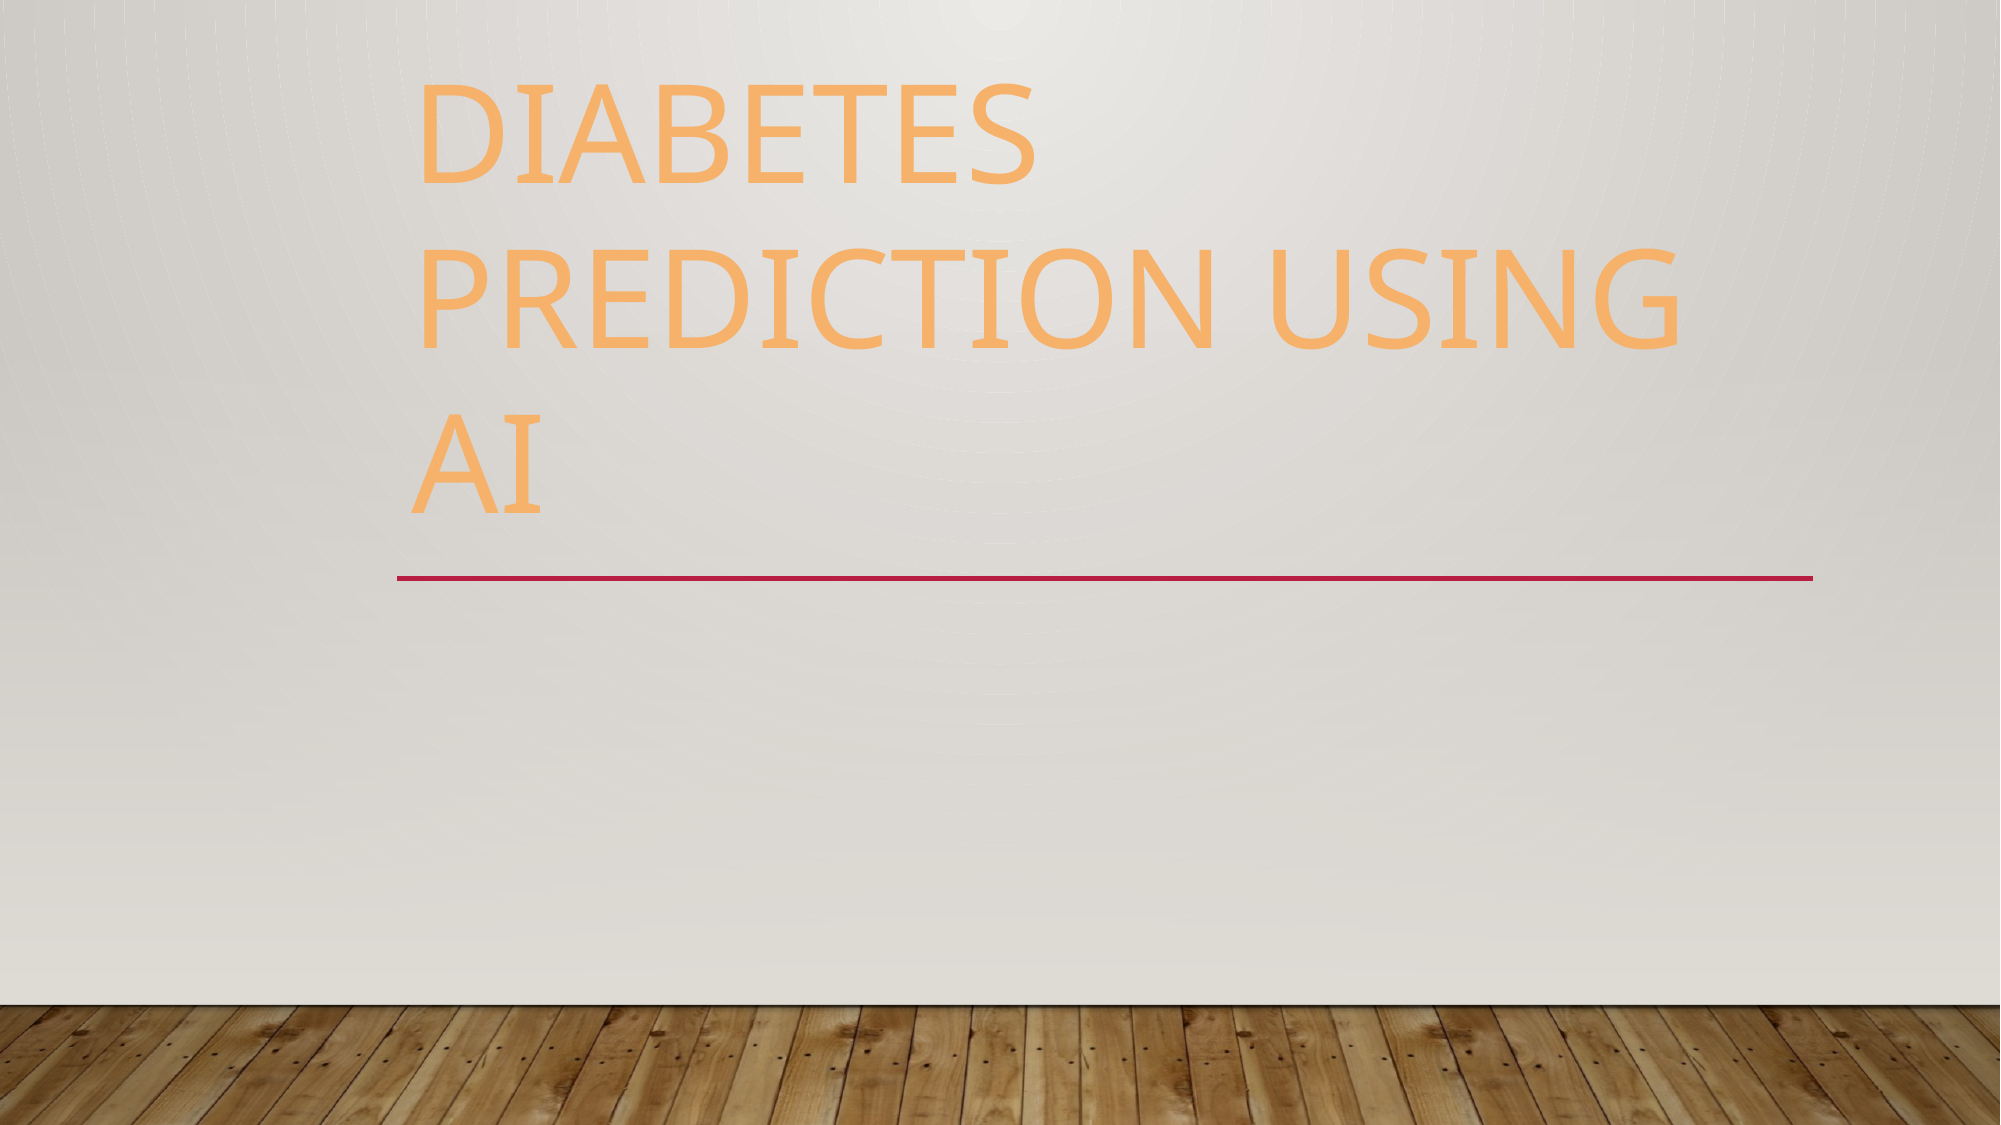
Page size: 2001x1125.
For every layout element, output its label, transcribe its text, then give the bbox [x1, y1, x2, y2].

title Diabetes prediction using AI [396, 131, 1814, 549]
picture [0, 1005, 2000, 1125]
